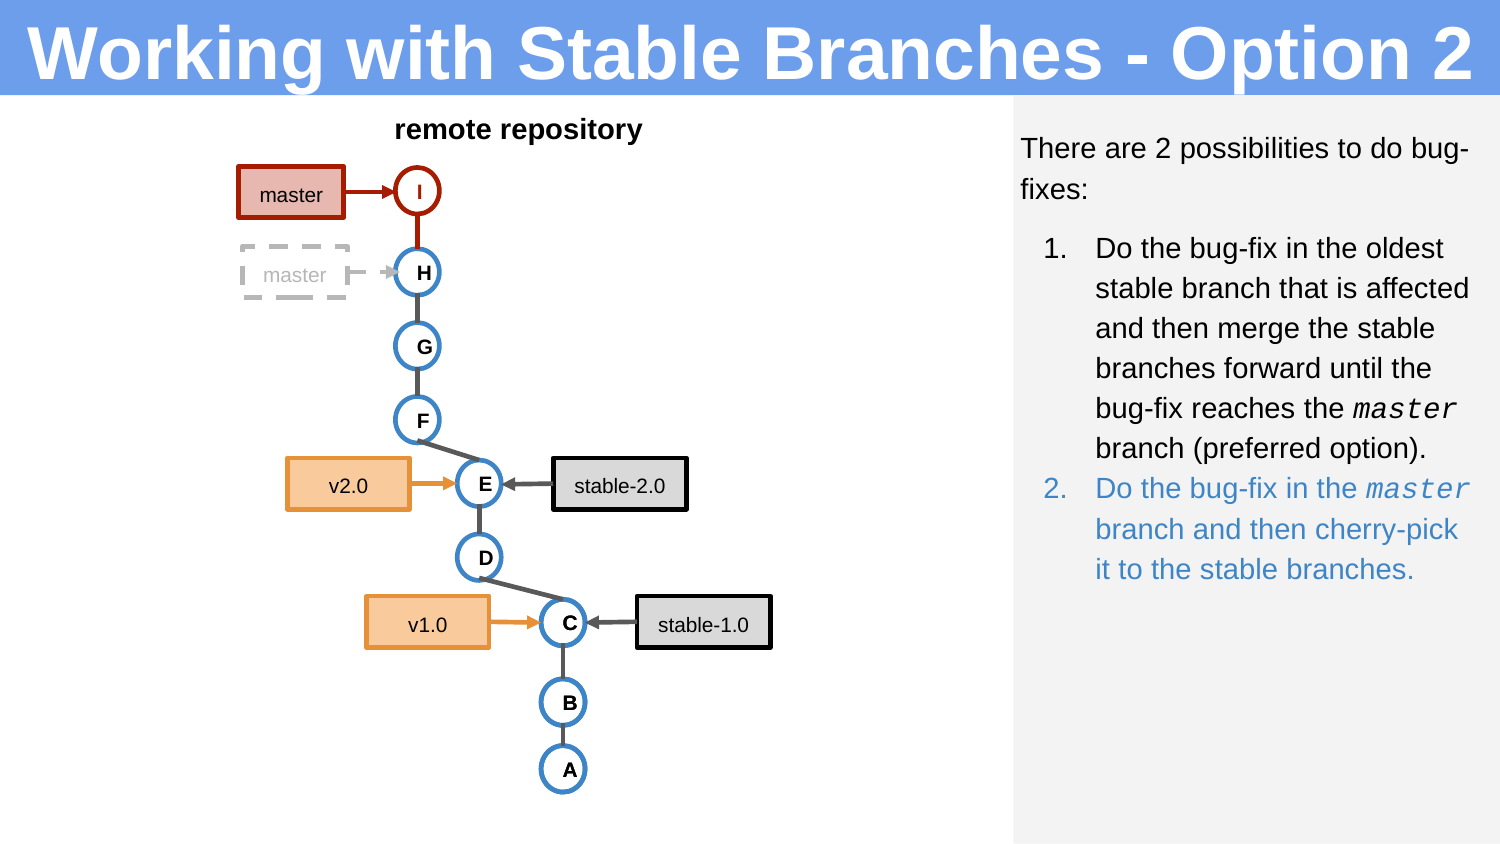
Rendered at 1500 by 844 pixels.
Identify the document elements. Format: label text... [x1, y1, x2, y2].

text_box There are 2 possibilities to do bug-fixes: Do the bug-fix in the oldest stable branch that is affected and then merge the stable branches forward until the bug-fix reaches the master branch (preferred option). Do the bug-fix in the master branch and then cherry-pick it to the stable branches. [1005, 114, 1492, 772]
text_box remote repository [364, 114, 674, 171]
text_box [478, 580, 564, 600]
text_box master [238, 166, 344, 218]
text_box F [395, 396, 440, 443]
text_box stable-1.0 [637, 596, 771, 648]
text_box v1.0 [366, 596, 489, 648]
text_box [1013, 114, 1500, 844]
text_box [417, 442, 480, 461]
text_box I [395, 167, 440, 214]
text_box stable-2.0 [553, 457, 687, 510]
text_box E [457, 460, 502, 507]
text_box D [413, 484, 454, 488]
text_box C [541, 599, 585, 646]
text_box v2.0 [287, 457, 410, 510]
text_box D [489, 623, 539, 629]
title Working with Stable Branches - Option 2 [12, 0, 1500, 114]
text_box B [541, 679, 586, 726]
text_box [0, 0, 12, 96]
text_box D [457, 534, 502, 581]
text_box A [541, 746, 586, 793]
text_box G [395, 322, 440, 369]
text_box H [395, 248, 440, 296]
text_box master [242, 246, 348, 298]
